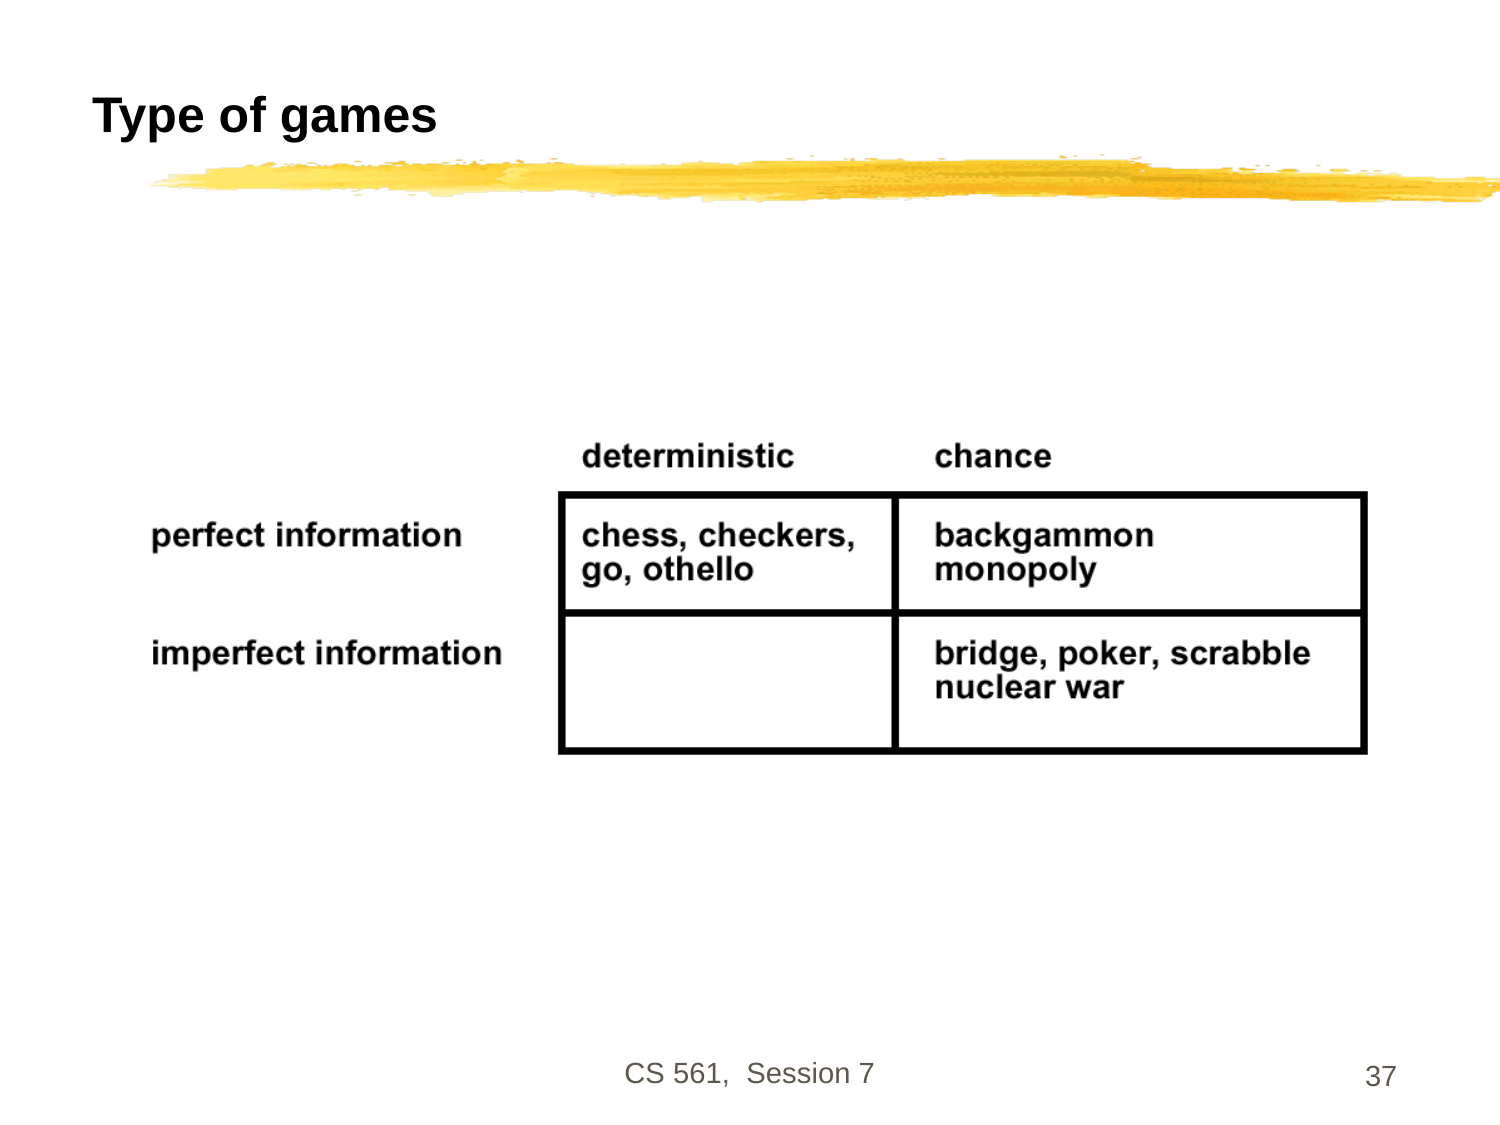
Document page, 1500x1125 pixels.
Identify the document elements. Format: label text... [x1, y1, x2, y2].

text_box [137, 420, 1388, 775]
footer CS 561, Session 7 [512, 1021, 988, 1098]
picture [150, 149, 1500, 213]
title Type of games [76, 37, 1415, 151]
slide_number 37 [1099, 1024, 1413, 1101]
